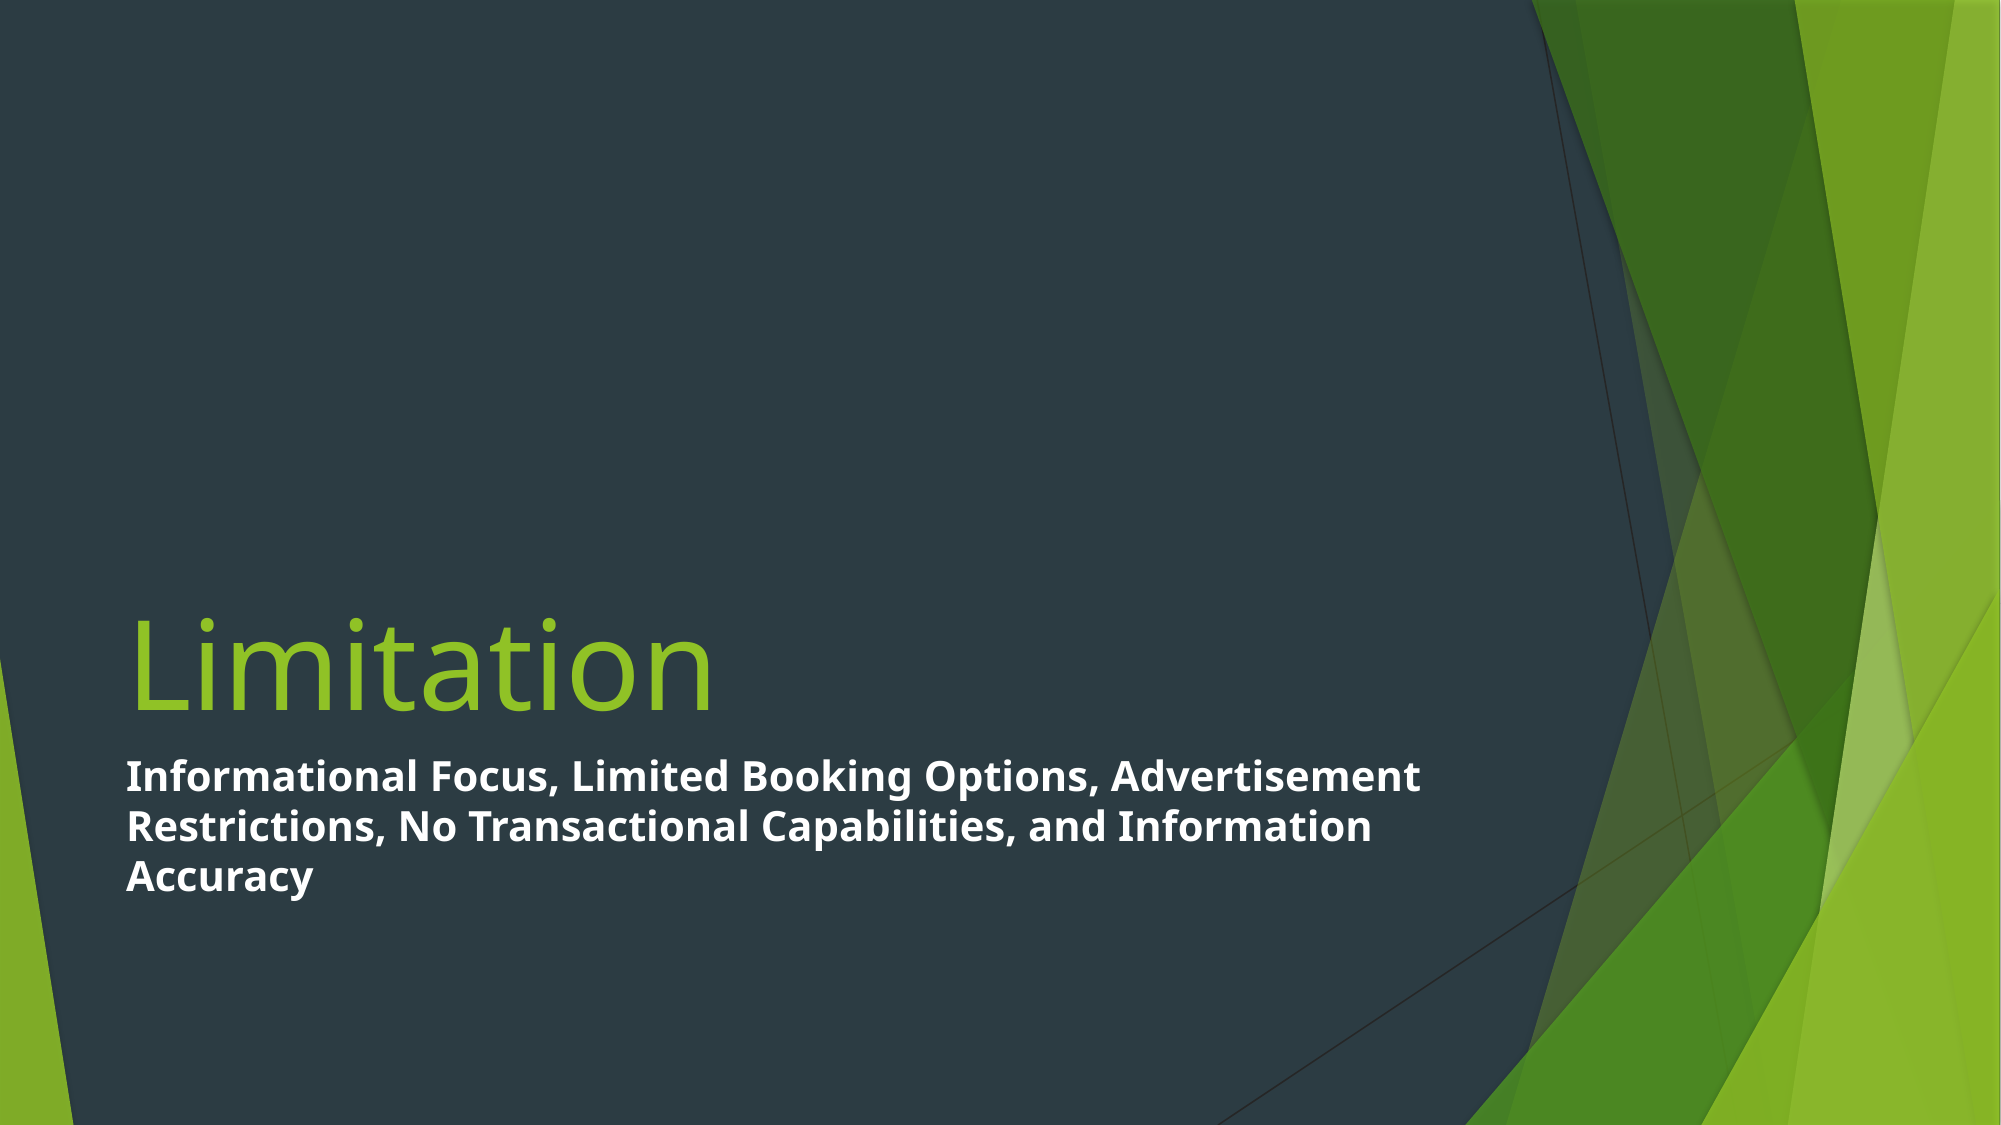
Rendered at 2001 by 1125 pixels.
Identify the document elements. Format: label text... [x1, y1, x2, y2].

title Limitation [111, 443, 1522, 742]
list Informational Focus, Limited Booking Options, Advertisement Restrictions, No Transactional Capabilities, and Information Accuracy [111, 742, 1522, 884]
